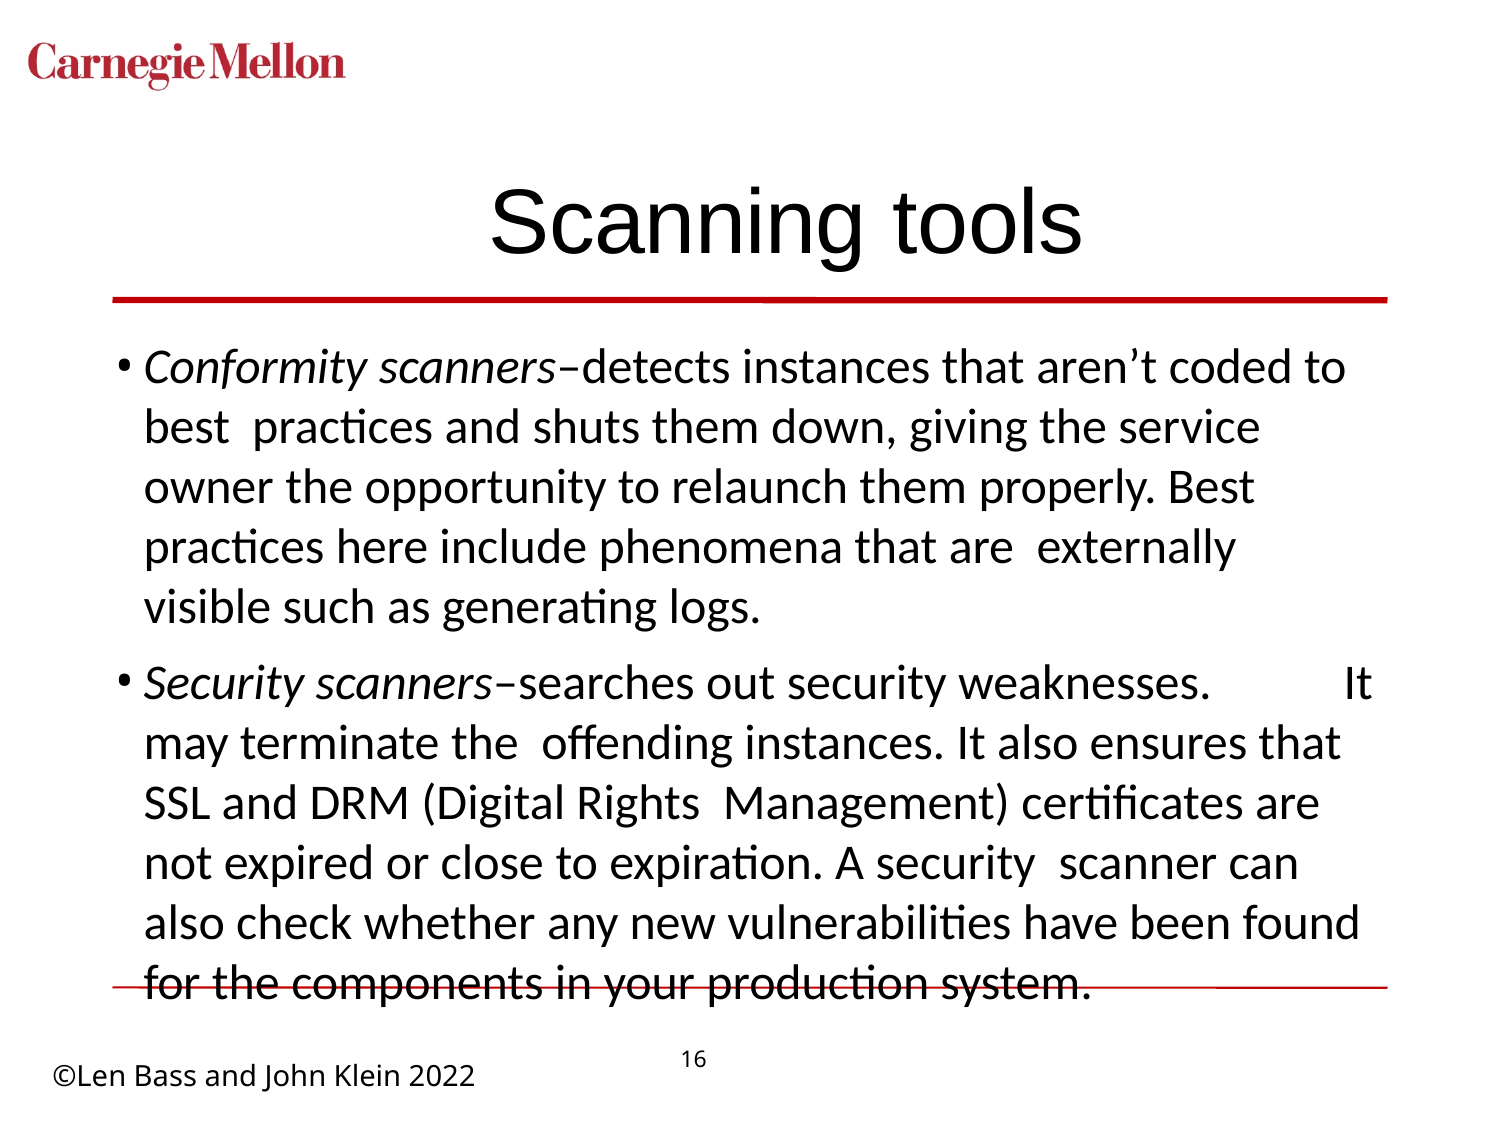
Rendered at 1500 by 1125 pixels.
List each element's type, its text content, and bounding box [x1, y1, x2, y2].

picture [24, 37, 349, 92]
text_box Conformity scanners–detects instances that aren’t coded to best practices and shuts them down, giving the service owner the opportunity to relaunch them properly. Best practices here include phenomena that are externally visible such as generating logs. Security scanners–searches out security weaknesses. It may terminate the offending instances. It also ensures that SSL and DRM (Digital Rights Management) certificates are not expired or close to expiration. A security scanner can also check whether any new vulnerabilities have been found for the components in your production system. [113, 322, 1386, 1010]
title Scanning tools [425, 121, 1147, 312]
